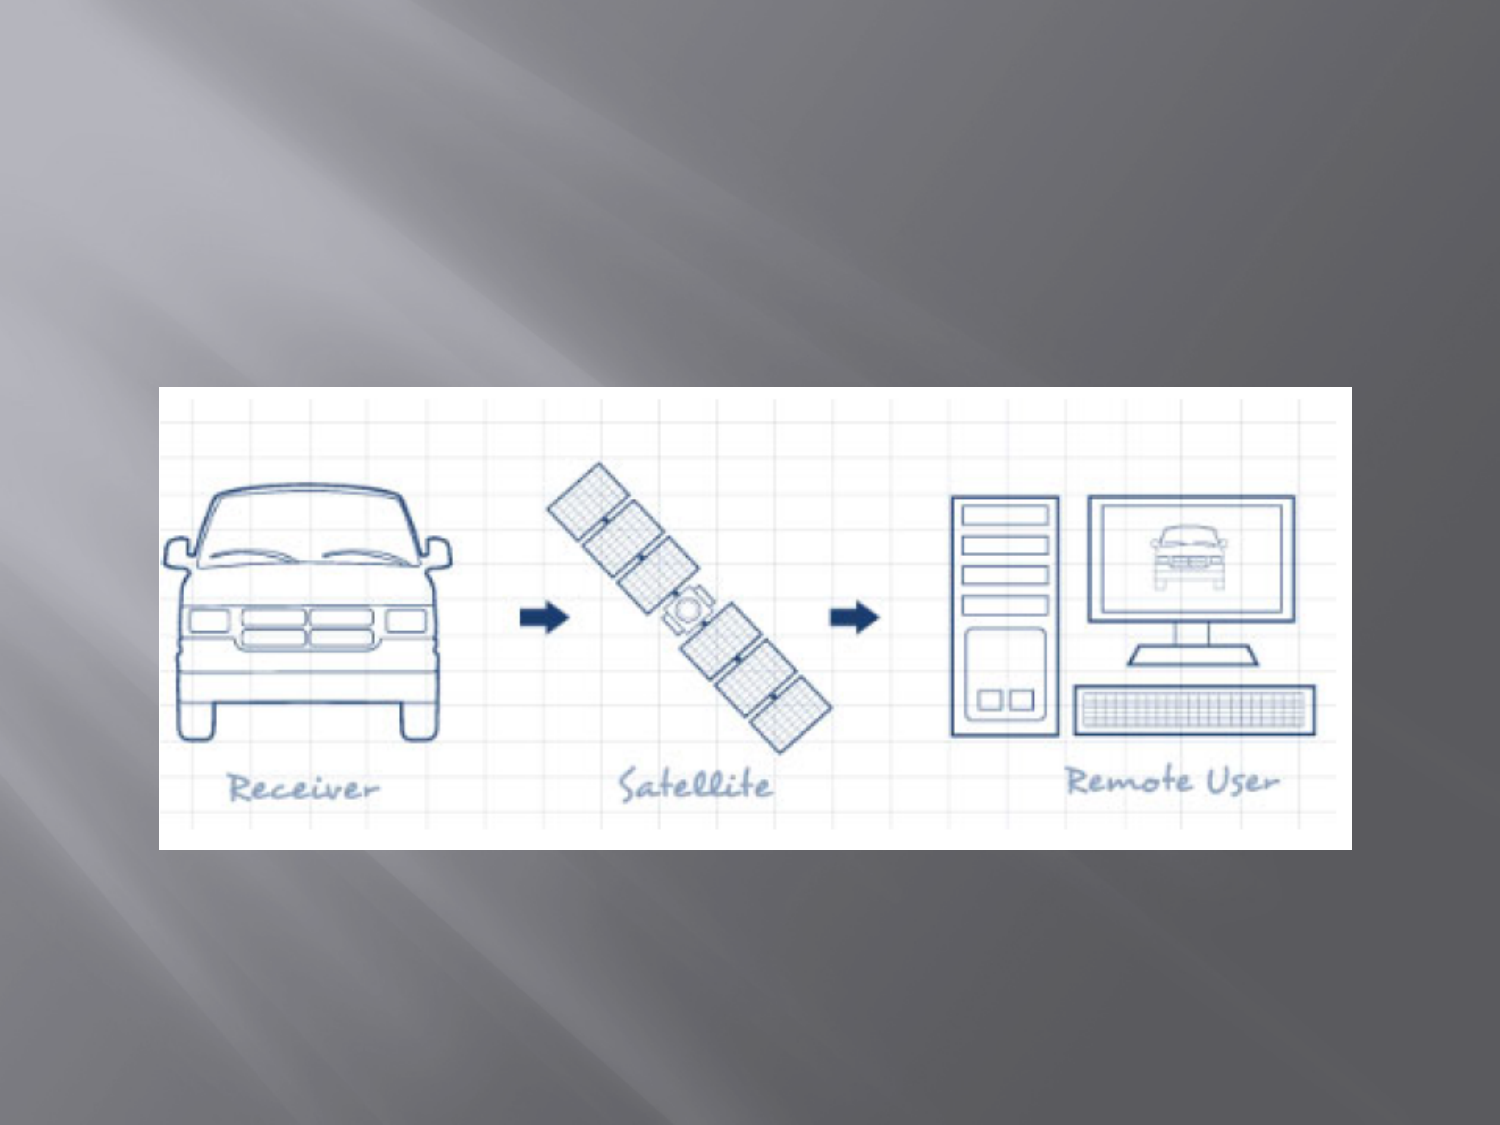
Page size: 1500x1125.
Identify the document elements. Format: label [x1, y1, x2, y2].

picture [159, 387, 1352, 851]
